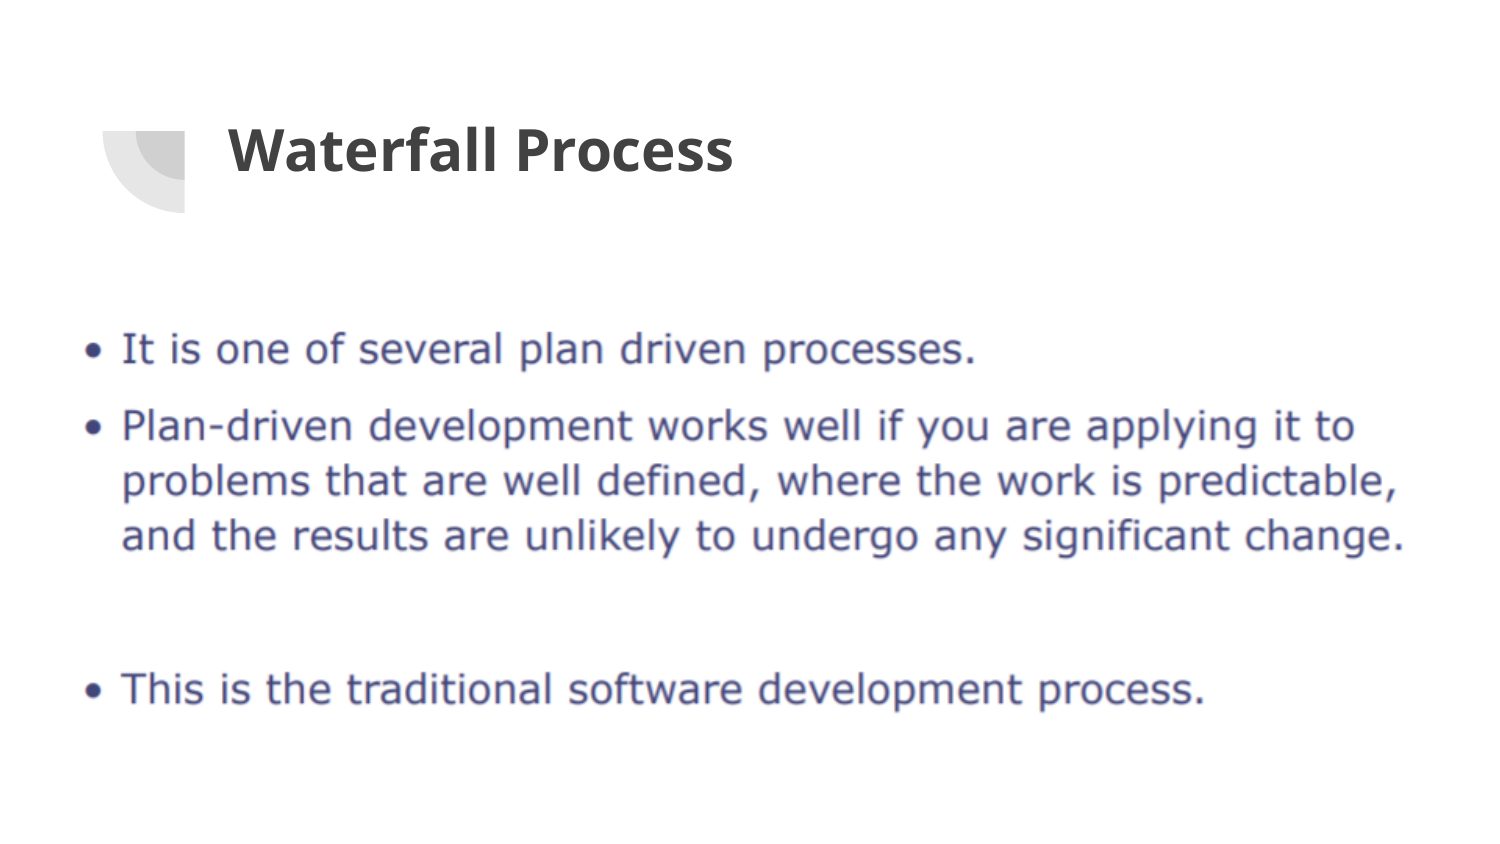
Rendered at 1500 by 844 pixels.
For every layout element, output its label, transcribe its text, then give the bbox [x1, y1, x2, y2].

picture [56, 307, 1444, 727]
title Waterfall Process [213, 98, 1368, 263]
